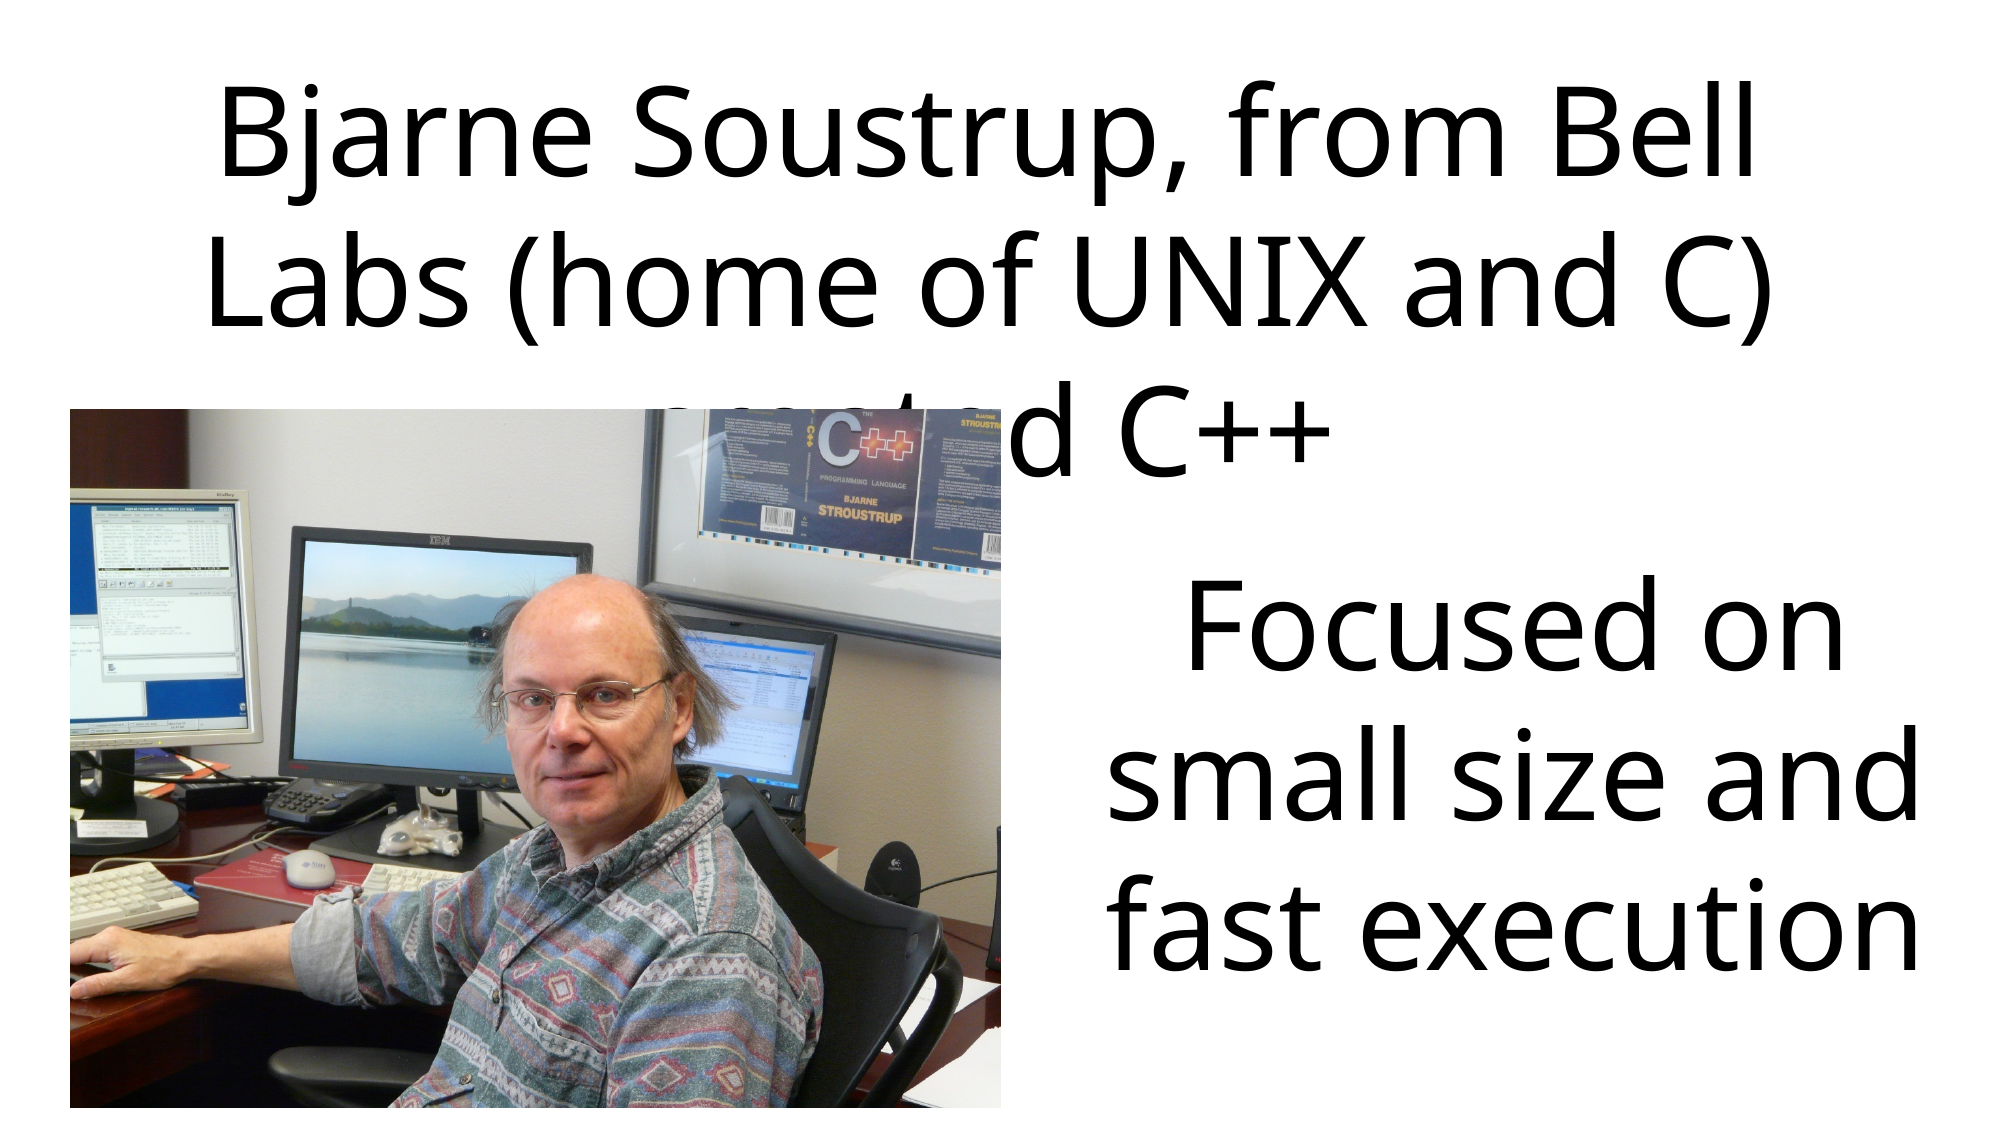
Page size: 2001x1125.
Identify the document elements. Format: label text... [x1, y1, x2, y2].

text_box Bjarne Soustrup, from Bell Labs (home of UNIX and C) created C++ [92, 43, 1885, 509]
picture [69, 409, 1001, 1108]
text_box Focused on small size and fast execution [1079, 537, 1954, 1003]
